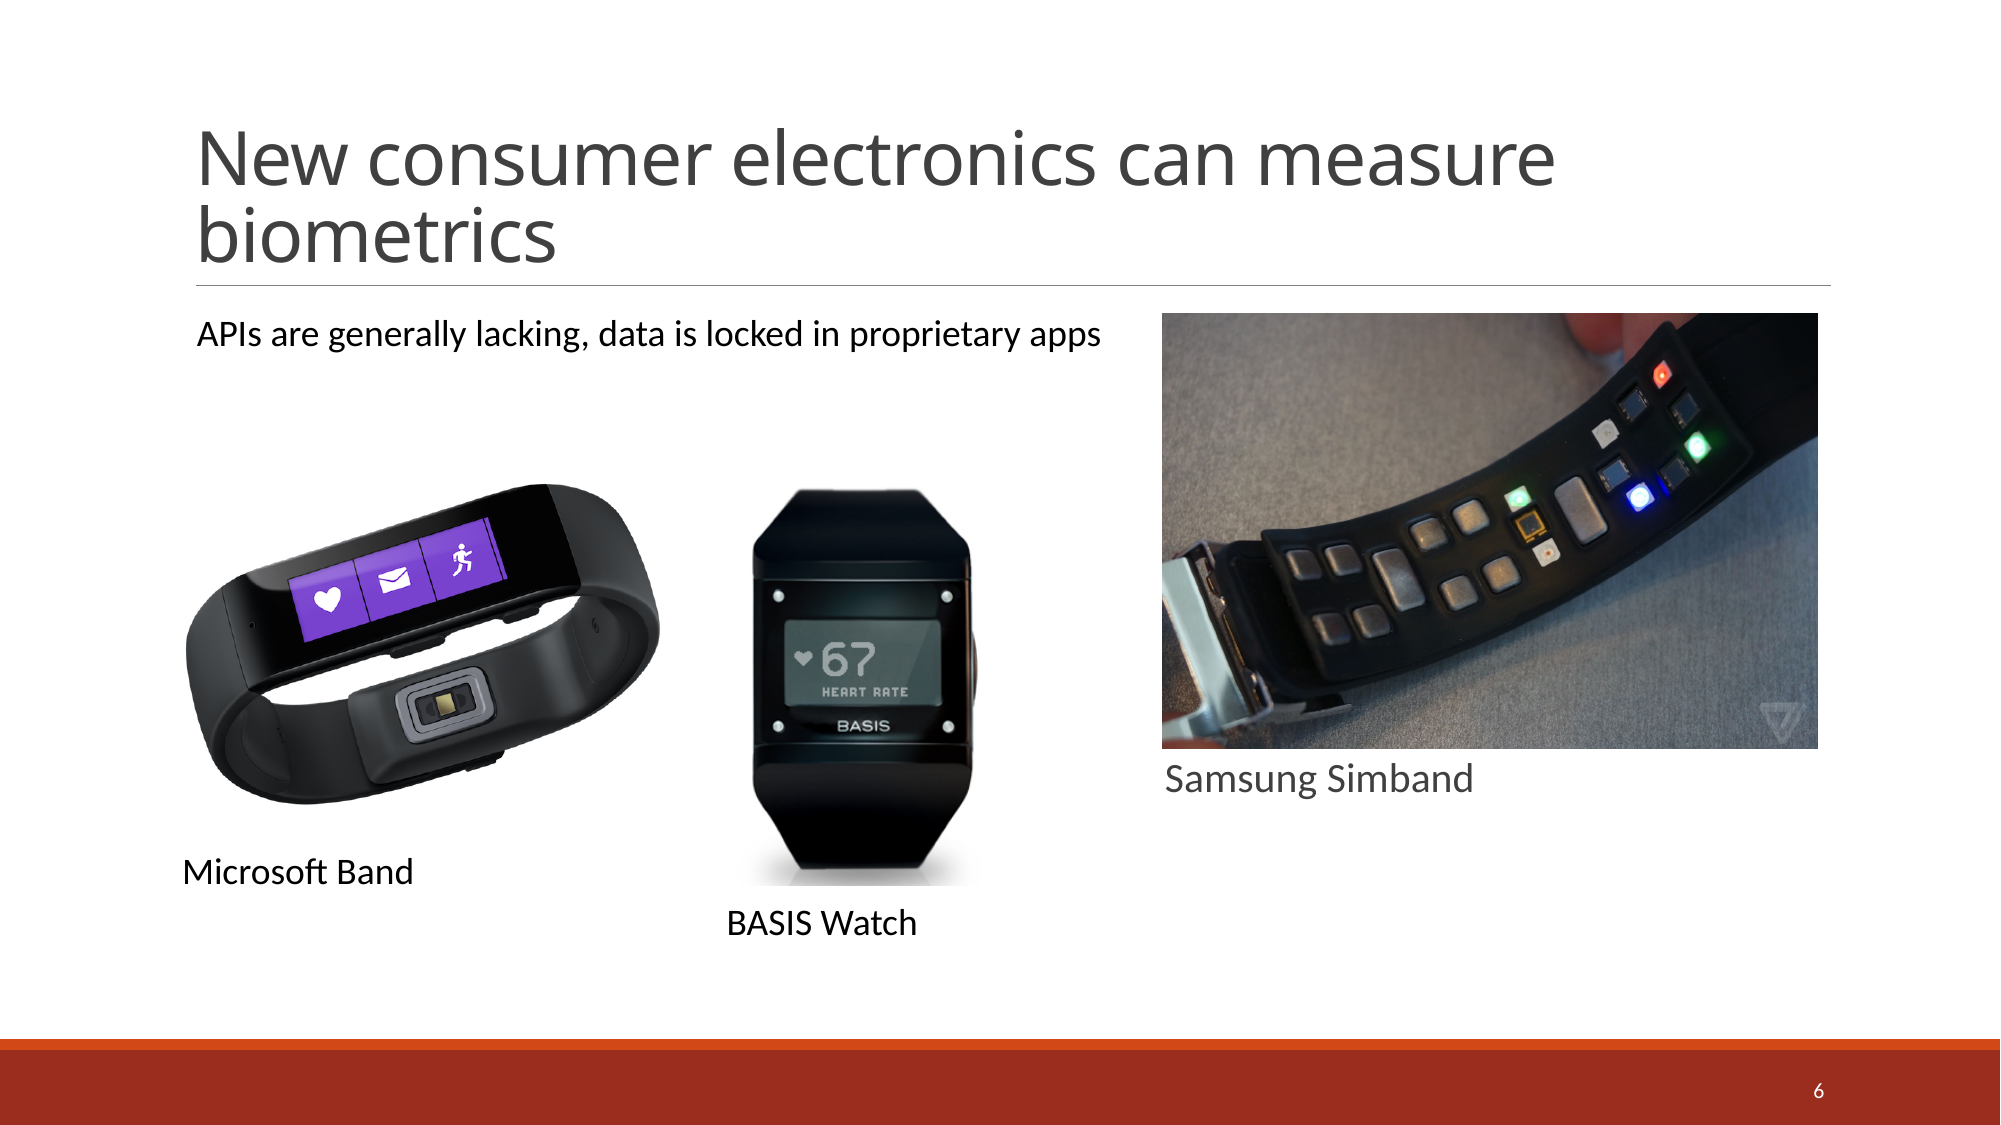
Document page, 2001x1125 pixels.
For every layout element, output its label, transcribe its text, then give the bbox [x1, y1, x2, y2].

list Samsung Simband [1149, 749, 1830, 963]
text_box Microsoft Band [167, 865, 430, 900]
picture [1161, 312, 1819, 750]
text_box APIs are generally lacking, data is locked in proprietary apps [182, 301, 1118, 362]
picture [128, 429, 1139, 887]
title New consumer electronics can measure biometrics [180, 47, 1830, 285]
text_box BASIS Watch [711, 895, 933, 951]
slide_number 6 [1624, 1059, 1840, 1120]
